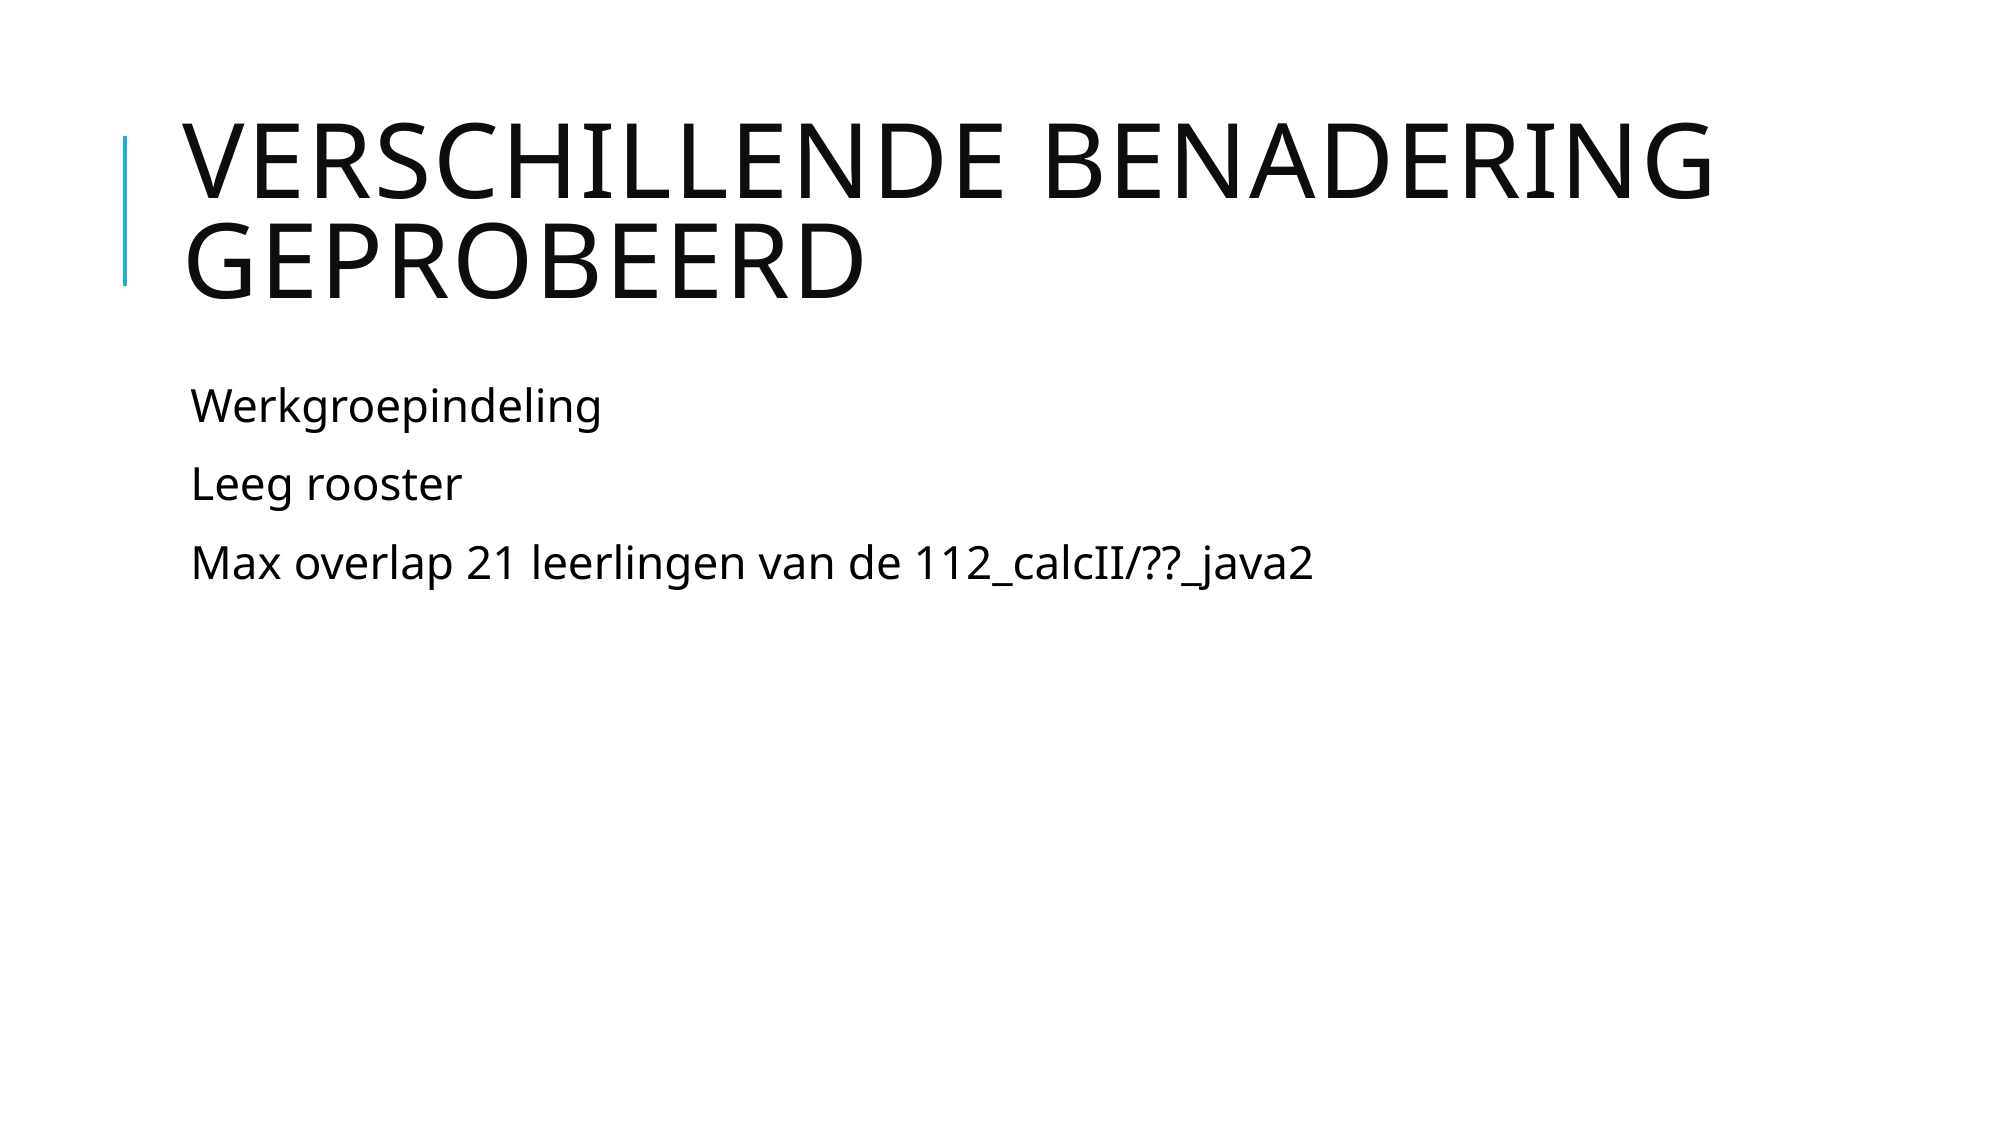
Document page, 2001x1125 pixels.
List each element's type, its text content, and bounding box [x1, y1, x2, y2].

title Verschillende benadering geprobeerd [168, 96, 1763, 342]
list Werkgroepindeling Leeg rooster Max overlap 21 leerlingen van de 112_calcII/??_java2 [168, 375, 1763, 1035]
